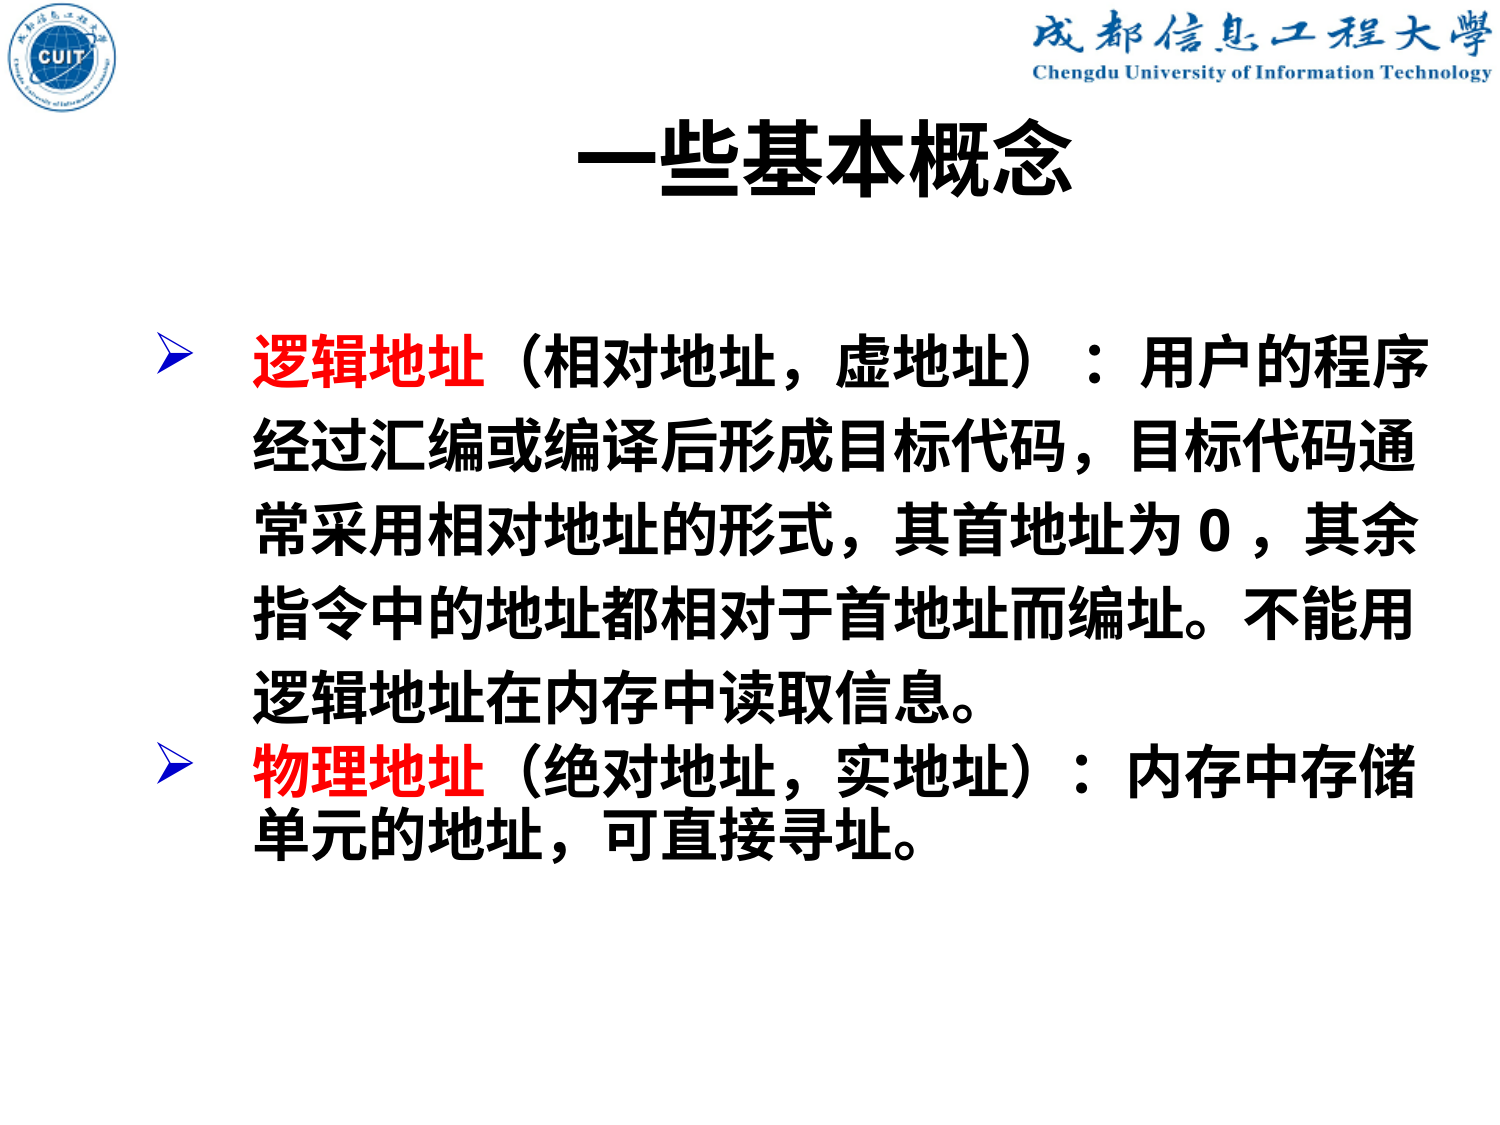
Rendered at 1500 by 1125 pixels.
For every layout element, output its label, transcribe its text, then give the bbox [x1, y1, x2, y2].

picture [0, 0, 130, 116]
text_box 逻辑地址（相对地址，虚地址） ：用户的程序经过汇编或编译后形成目标代码，目标代码通常采用相对地址的形式，其首地址为0，其余指令中的地址都相对于首地址而编址。不能用逻辑地址在内存中读取信息。 物理地址（绝对地址，实地址）：内存中存储单元的地址，可直接寻址。 [62, 212, 1463, 1050]
picture [1021, 0, 1500, 91]
text_box 一些基本概念 [212, 99, 1438, 212]
